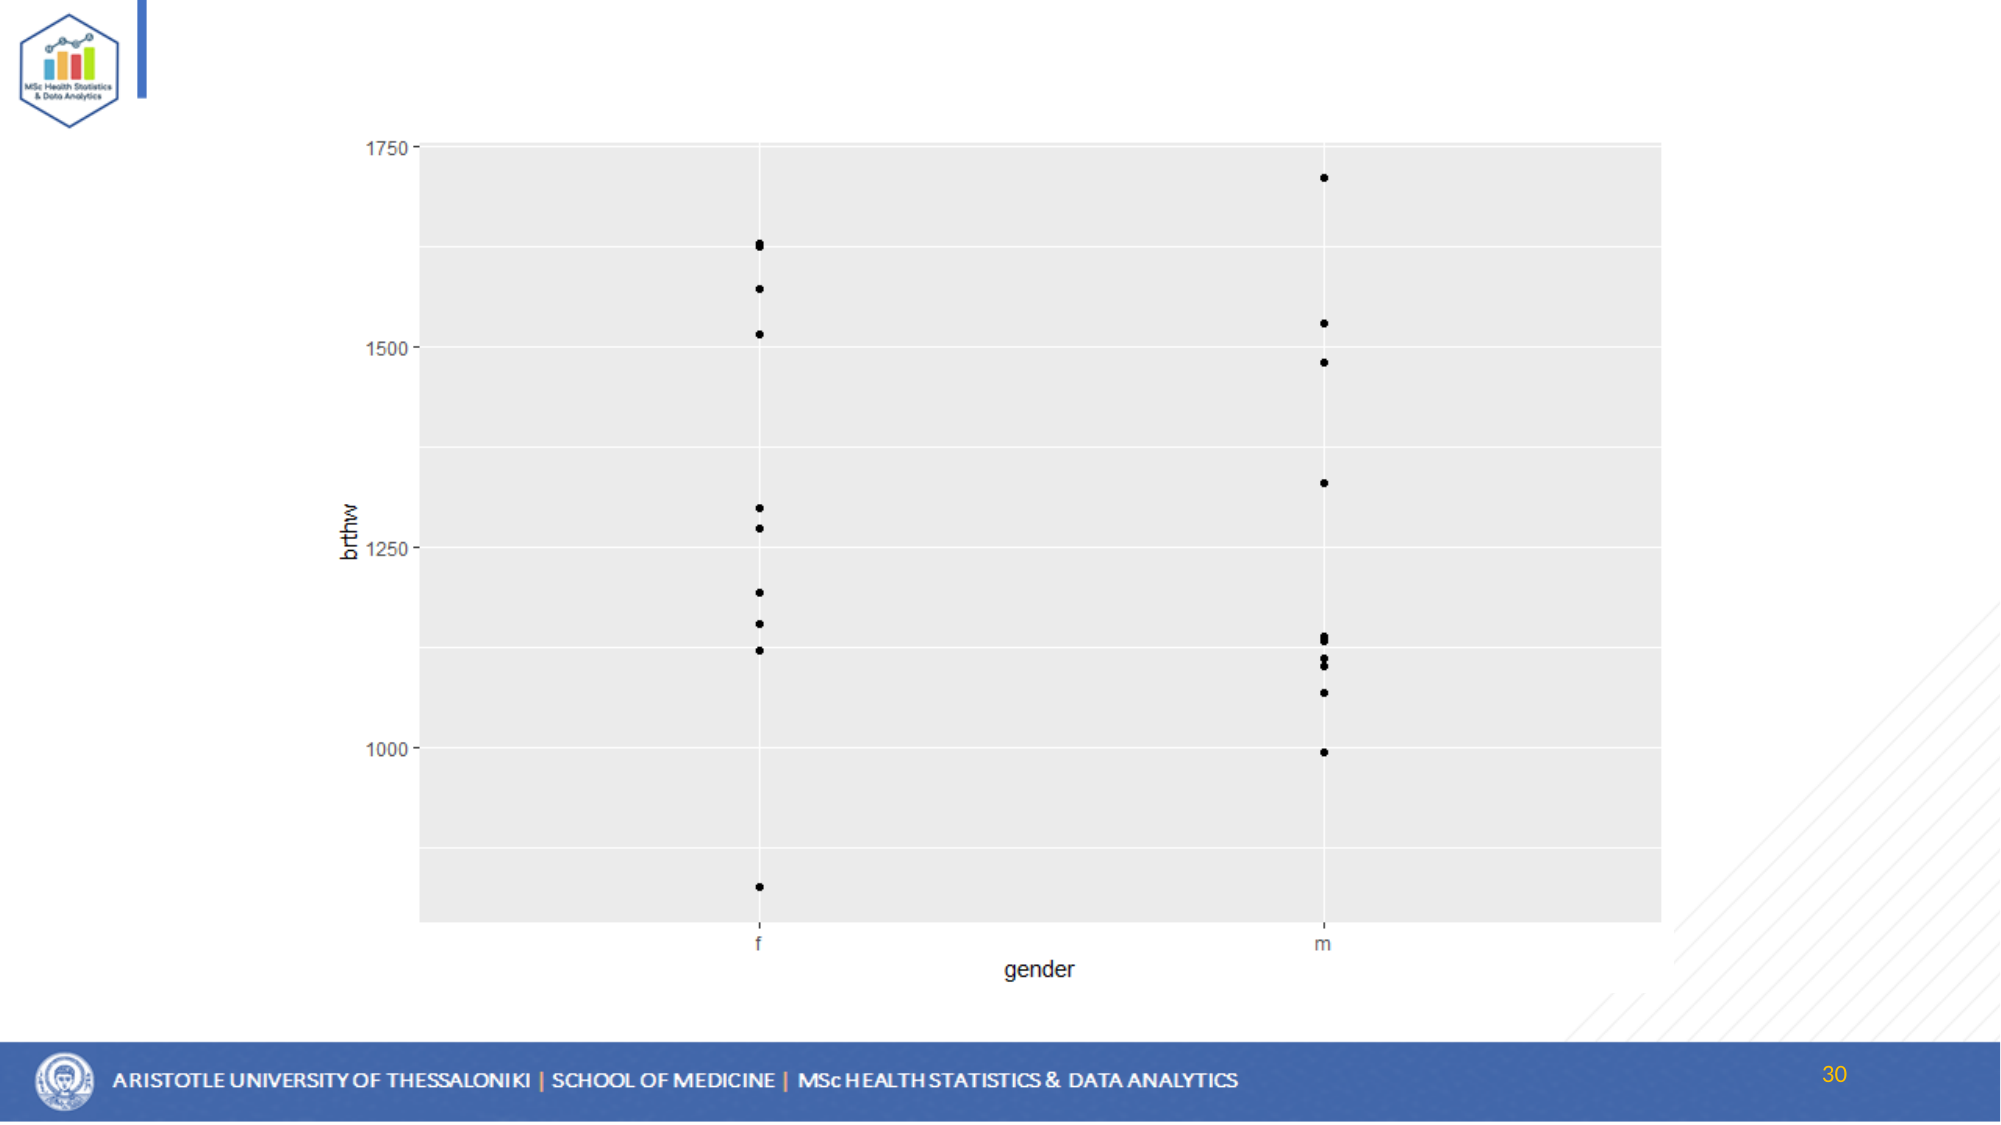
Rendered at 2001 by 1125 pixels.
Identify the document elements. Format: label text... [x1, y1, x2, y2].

picture [0, 0, 2001, 1125]
slide_number 30 [1412, 1042, 1863, 1103]
